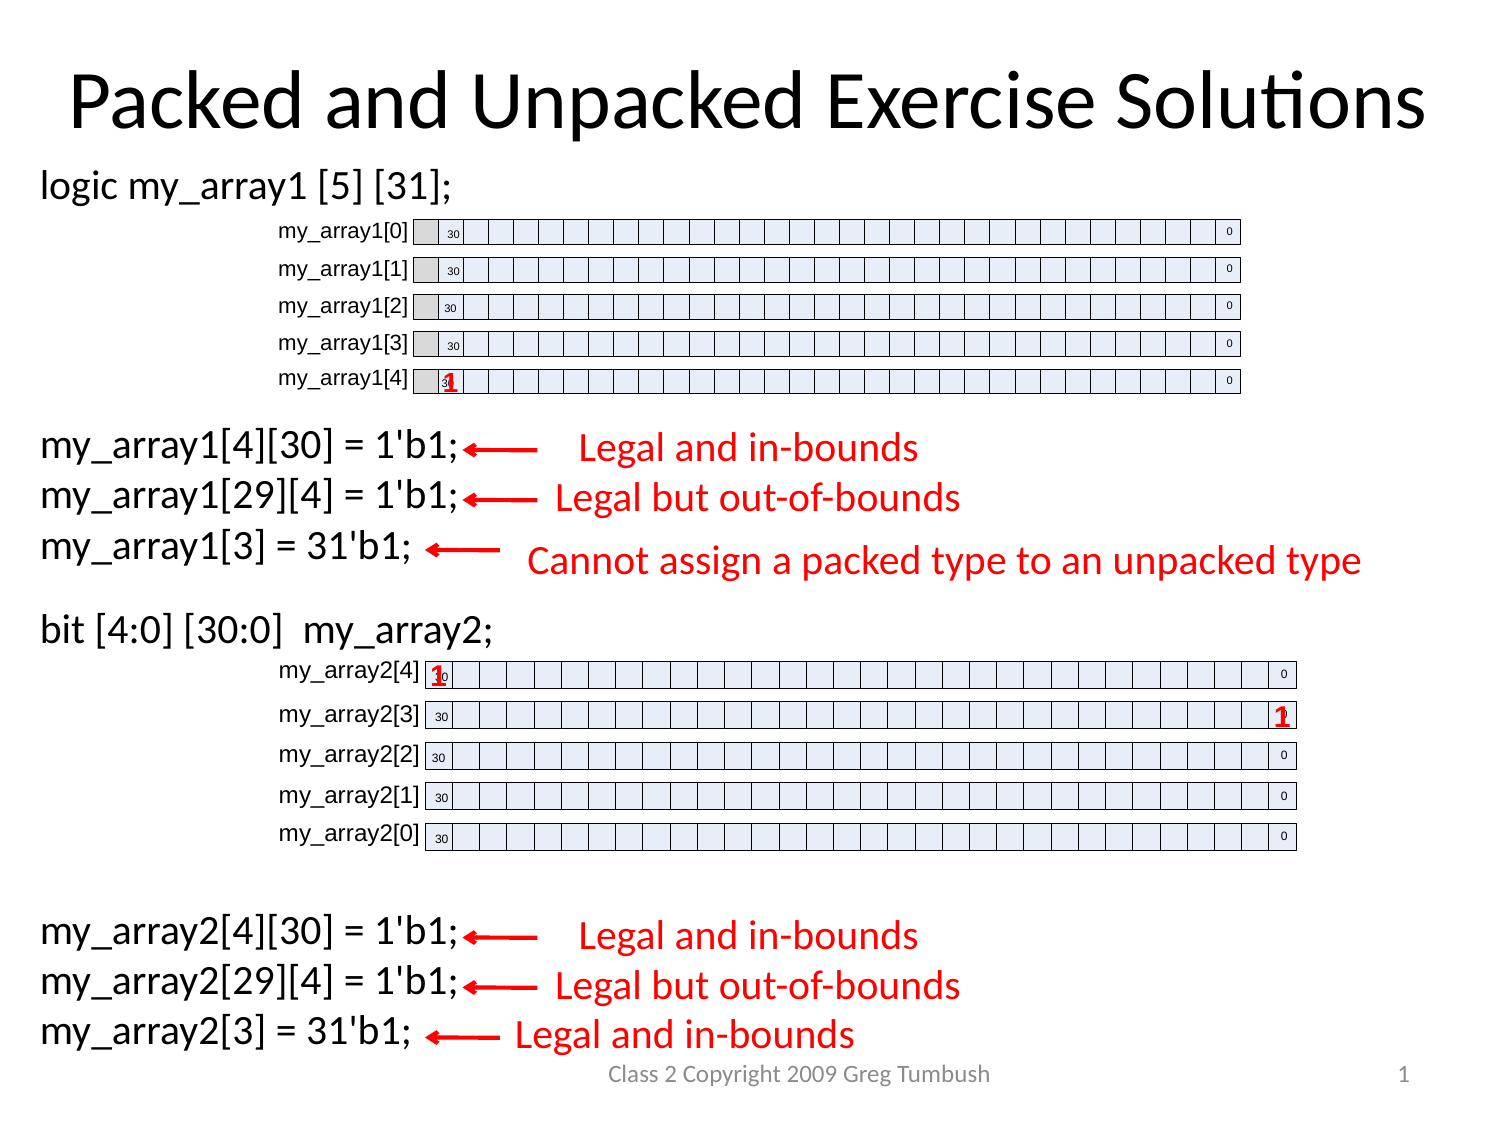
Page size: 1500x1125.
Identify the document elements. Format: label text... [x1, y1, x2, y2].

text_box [274, 212, 1245, 405]
text_box Legal but out-of-bounds [540, 950, 976, 999]
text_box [274, 649, 1300, 855]
text_box Legal but out-of-bounds [540, 462, 976, 525]
text_box Packed and Unpacked Exercise Solutions [50, 37, 1448, 149]
text_box Legal and in-bounds [563, 900, 934, 950]
text_box Cannot assign a packed type to an unpacked type [512, 525, 1438, 590]
text_box Legal and in-bounds [500, 999, 988, 1065]
text_box Legal and in-bounds [563, 412, 934, 462]
text_box logic my_array1 [5] [31]; my_array1[4][30] = 1'b1; my_array1[29][4] = 1'b1; my_array1[3] = 31'b1; bit [4:0] [30:0] my_array2; my_array2[4][30] = 1'b1; my_array2[29][4] = 1'b1; my_array2[3] = 31'b1; [24, 149, 1500, 1110]
